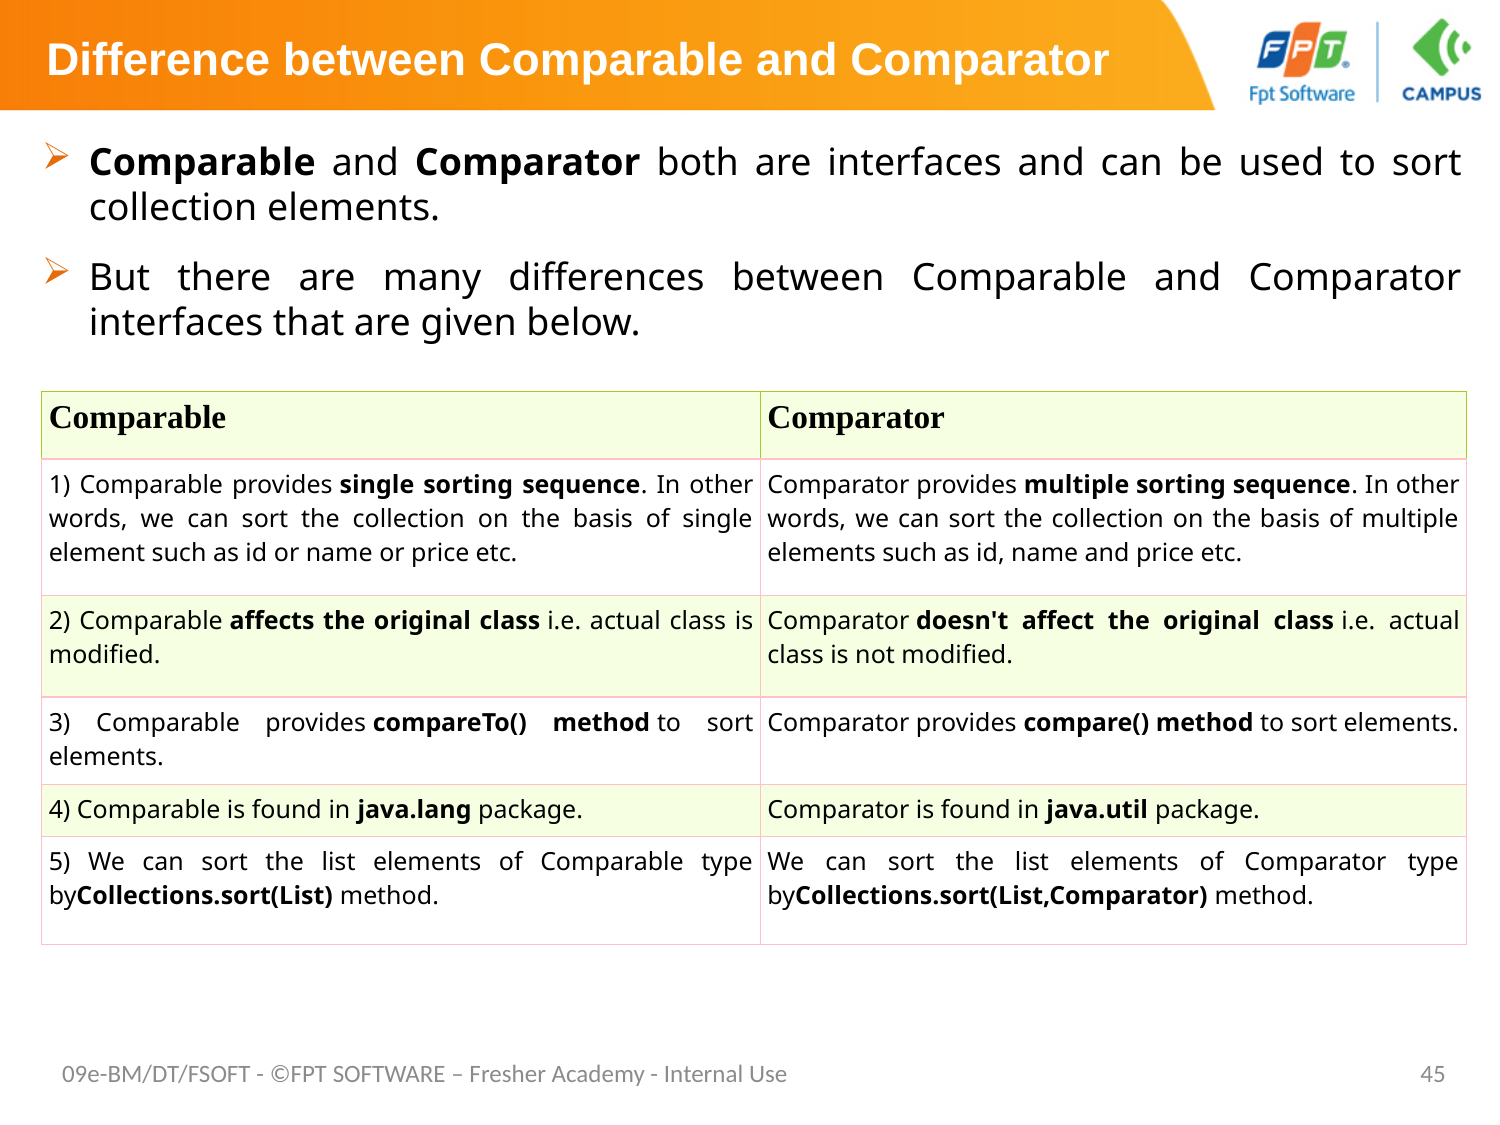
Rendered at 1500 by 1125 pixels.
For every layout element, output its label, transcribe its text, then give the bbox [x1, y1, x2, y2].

table_cell 2) Comparable affects the original class i.e. actual class is modified. [42, 596, 760, 696]
table_header Comparator [761, 392, 1466, 458]
table_cell Comparator doesn't affect the original class i.e. actual class is not modified. [761, 596, 1466, 696]
title Difference between Comparable and Comparator [31, 3, 1461, 111]
slide_number 45 [1074, 1042, 1461, 1103]
table_cell Comparator provides multiple sorting sequence. In other words, we can sort the collection on the basis of multiple elements such as id, name and price etc. [761, 460, 1466, 595]
table_cell 4) Comparable is found in java.lang package. [42, 785, 760, 836]
picture [0, 0, 1500, 1125]
table_cell Comparator is found in java.util package. [761, 785, 1466, 836]
footer 09e-BM/DT/FSOFT - ©FPT SOFTWARE – Fresher Academy - Internal Use [31, 1042, 820, 1103]
table_header Comparable [42, 392, 760, 458]
table_cell 1) Comparable provides single sorting sequence. In other words, we can sort the collection on the basis of single element such as id or name or price etc. [42, 460, 760, 595]
table_cell 5) We can sort the list elements of Comparable type byCollections.sort(List) method. [42, 837, 760, 944]
table_cell We can sort the list elements of Comparator type byCollections.sort(List,Comparator) method. [761, 837, 1466, 944]
text_box Comparable and Comparator both are interfaces and can be used to sort collection elements. But there are many differences between Comparable and Comparator interfaces that are given below. [27, 130, 1478, 372]
table_cell 3) Comparable provides compareTo() method to sort elements. [42, 698, 760, 784]
table_cell Comparator provides compare() method to sort elements. [761, 698, 1466, 784]
